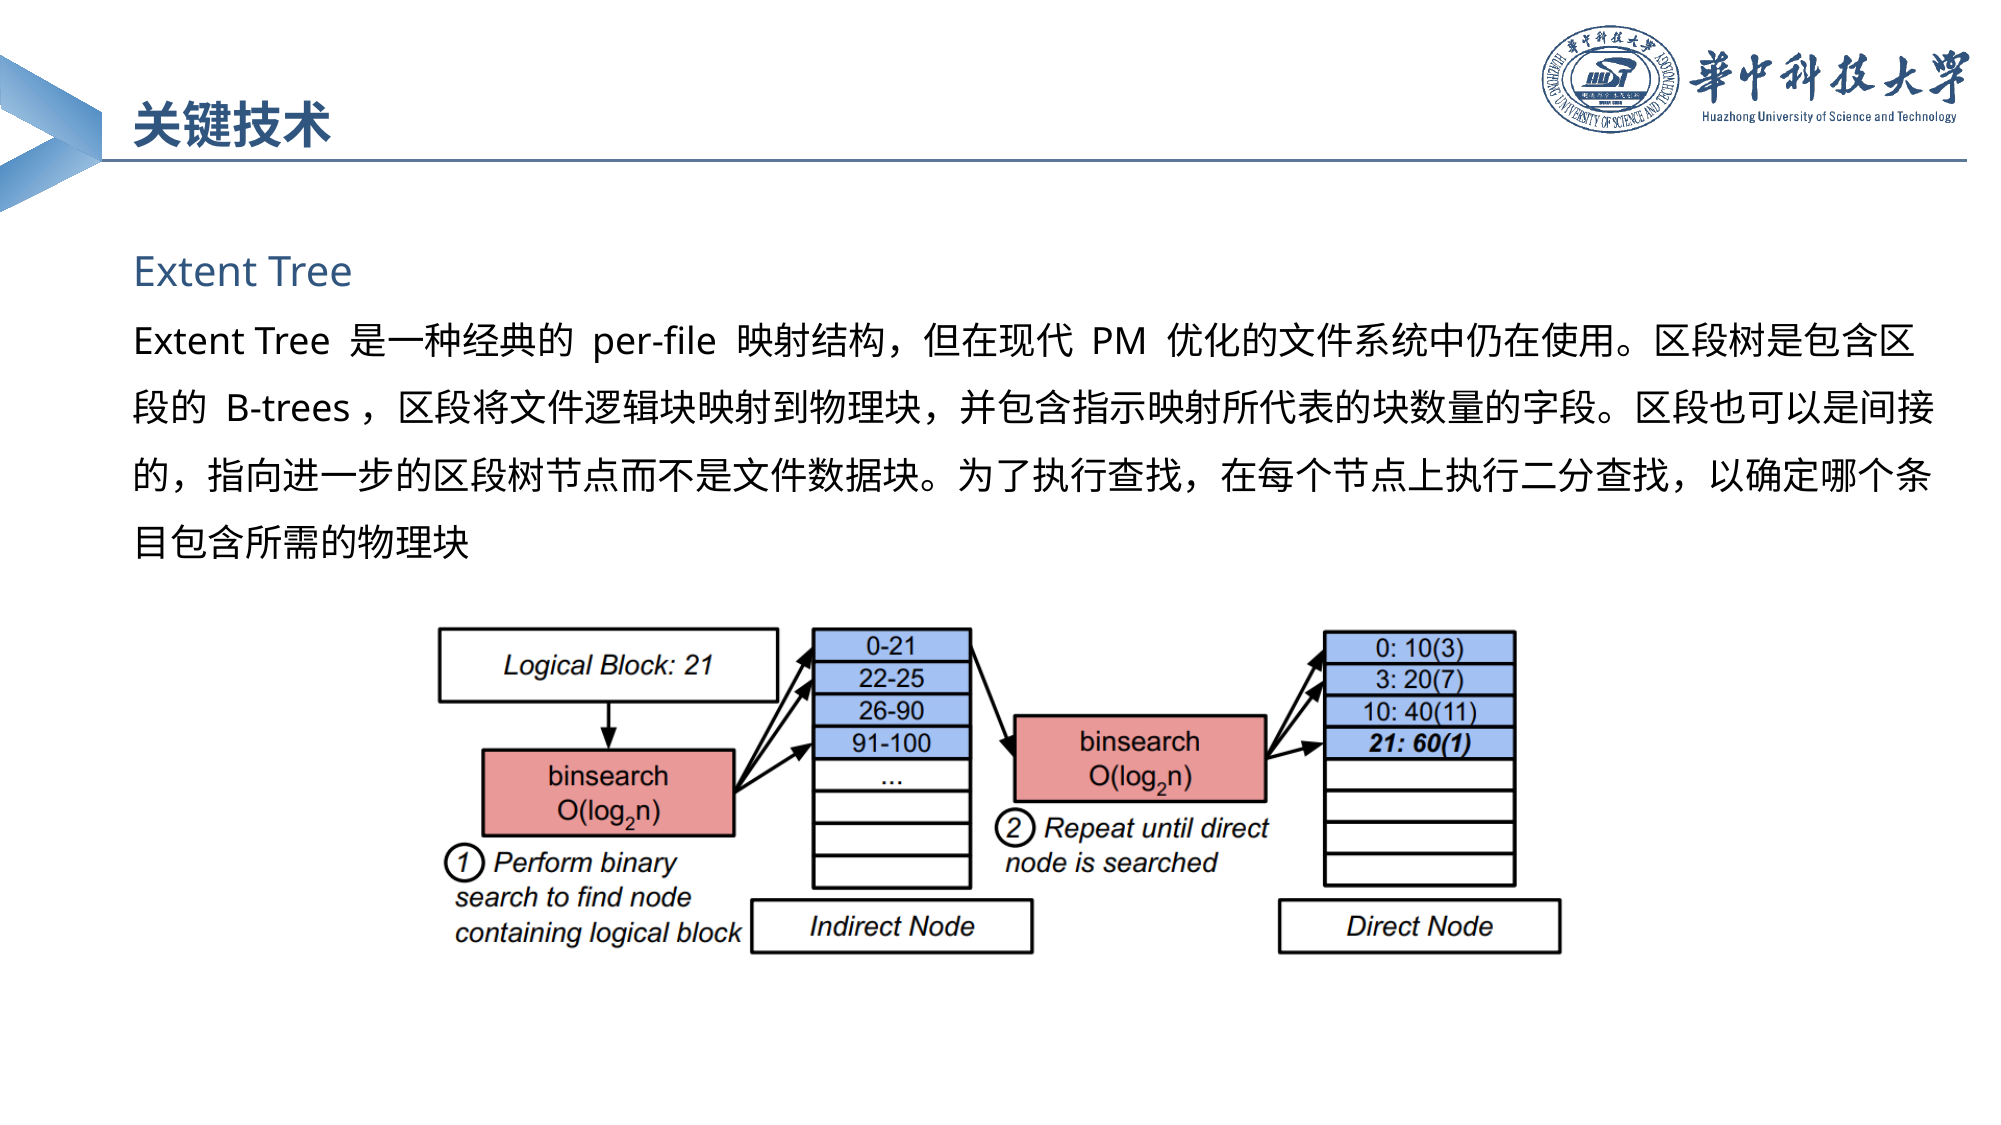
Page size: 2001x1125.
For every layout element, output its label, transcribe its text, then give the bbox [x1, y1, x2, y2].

picture [1528, 0, 1986, 155]
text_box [0, 55, 102, 212]
picture [425, 616, 1574, 965]
text_box 关键技术 [118, 85, 1118, 160]
text_box Extent Tree Extent Tree 是一种经典的 per-file 映射结构，但在现代 PM 优化的文件系统中仍在使用。区段树是包含区段的 B-trees，区段将文件逻辑块映射到物理块，并包含指示映射所代表的块数量的字段。区段也可以是间接的，指向进一步的区段树节点而不是文件数据块。为了执行查找，在每个节点上执行二分查找，以确定哪个条目包含所需的物理块 [118, 211, 1968, 572]
